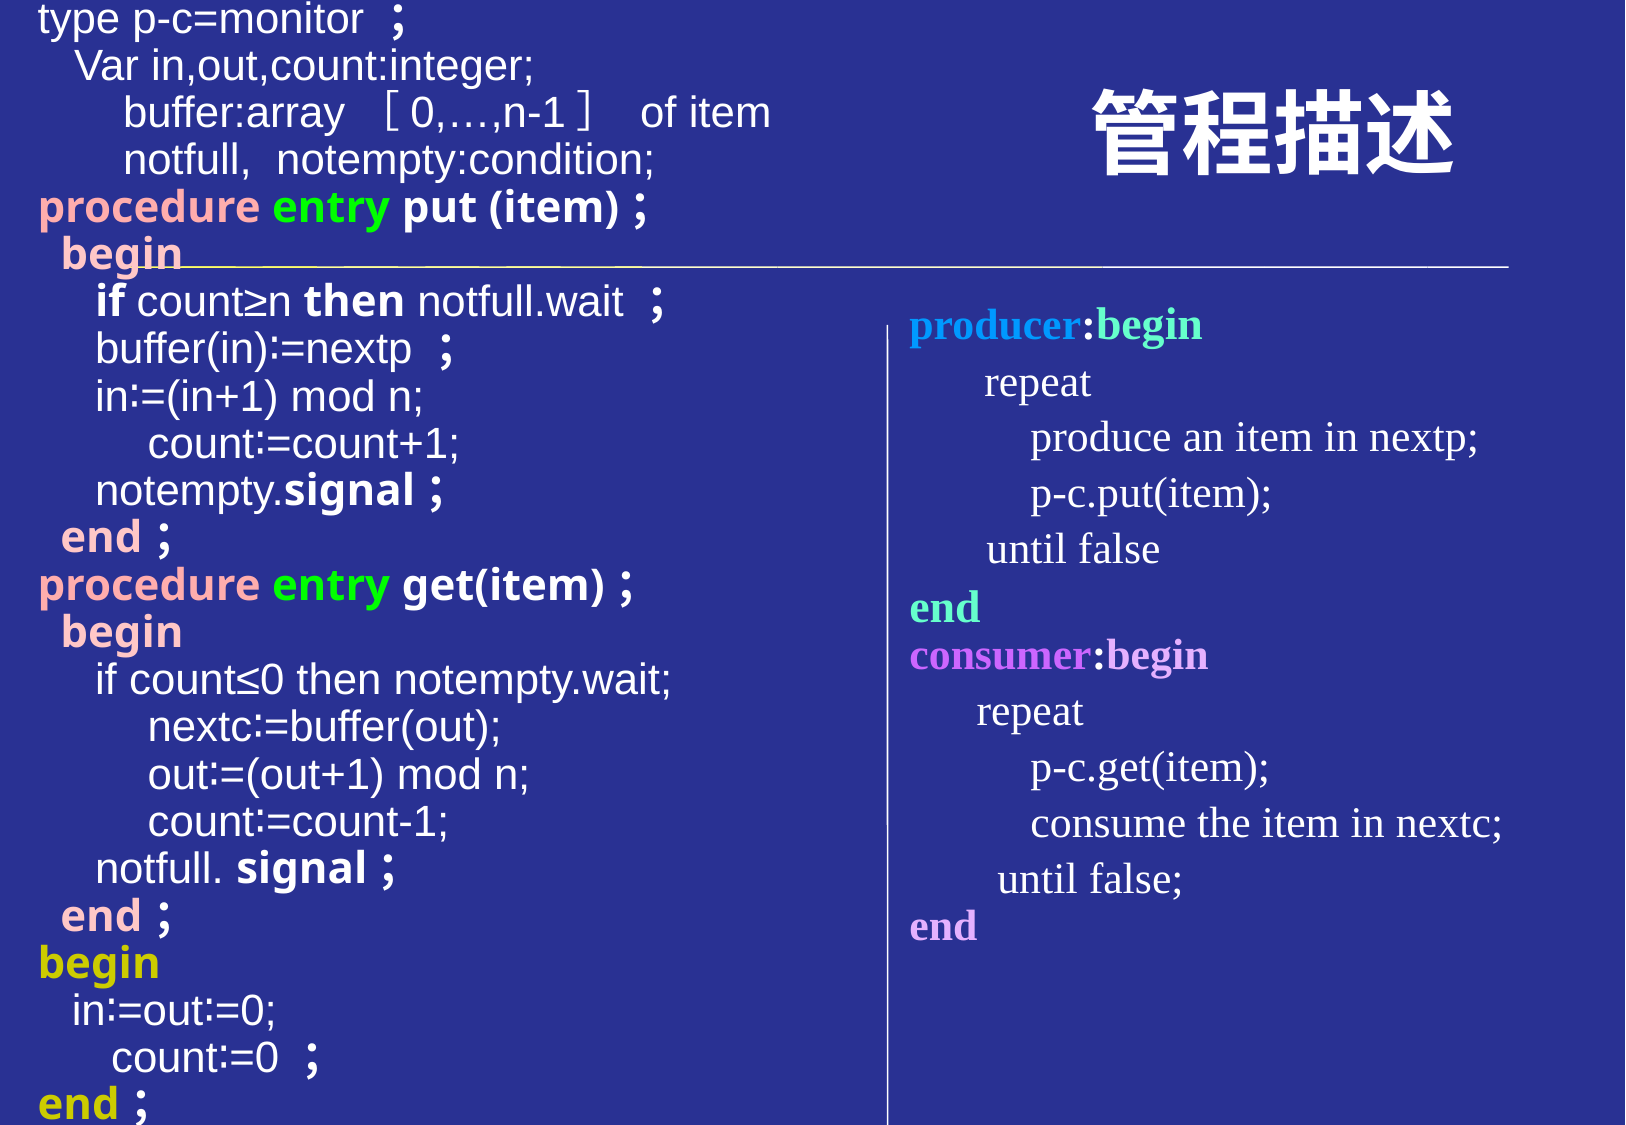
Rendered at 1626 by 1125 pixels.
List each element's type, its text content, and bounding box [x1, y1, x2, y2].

list producer:begin repeat produce an item in nextp; p-c.put(item); until false end consumer:begin repeat p-c.get(item); consume the item in nextc; until false; end [1013, 299, 1625, 951]
text_box type p-c=monitor ； Var in,out,count:integer; buffer:array［0,…,n-1］ of item notfull, notempty:condition; procedure entry put (item)； begin if count≥n then notfull.wait ； buffer(in)∶=nextp ； in∶=(in+1) mod n; count∶=count+1; notempty.signal； end； procedure entry get(item)； begin if count≤0 then notempty.wait; nextc∶=buffer(out); out∶=(out+1) mod n; count∶=count-1; notfull. signal； end； begin in∶=out∶=0; count∶=0 ； end； [37, 0, 1013, 1125]
title 管程描述 [1013, 37, 1625, 226]
